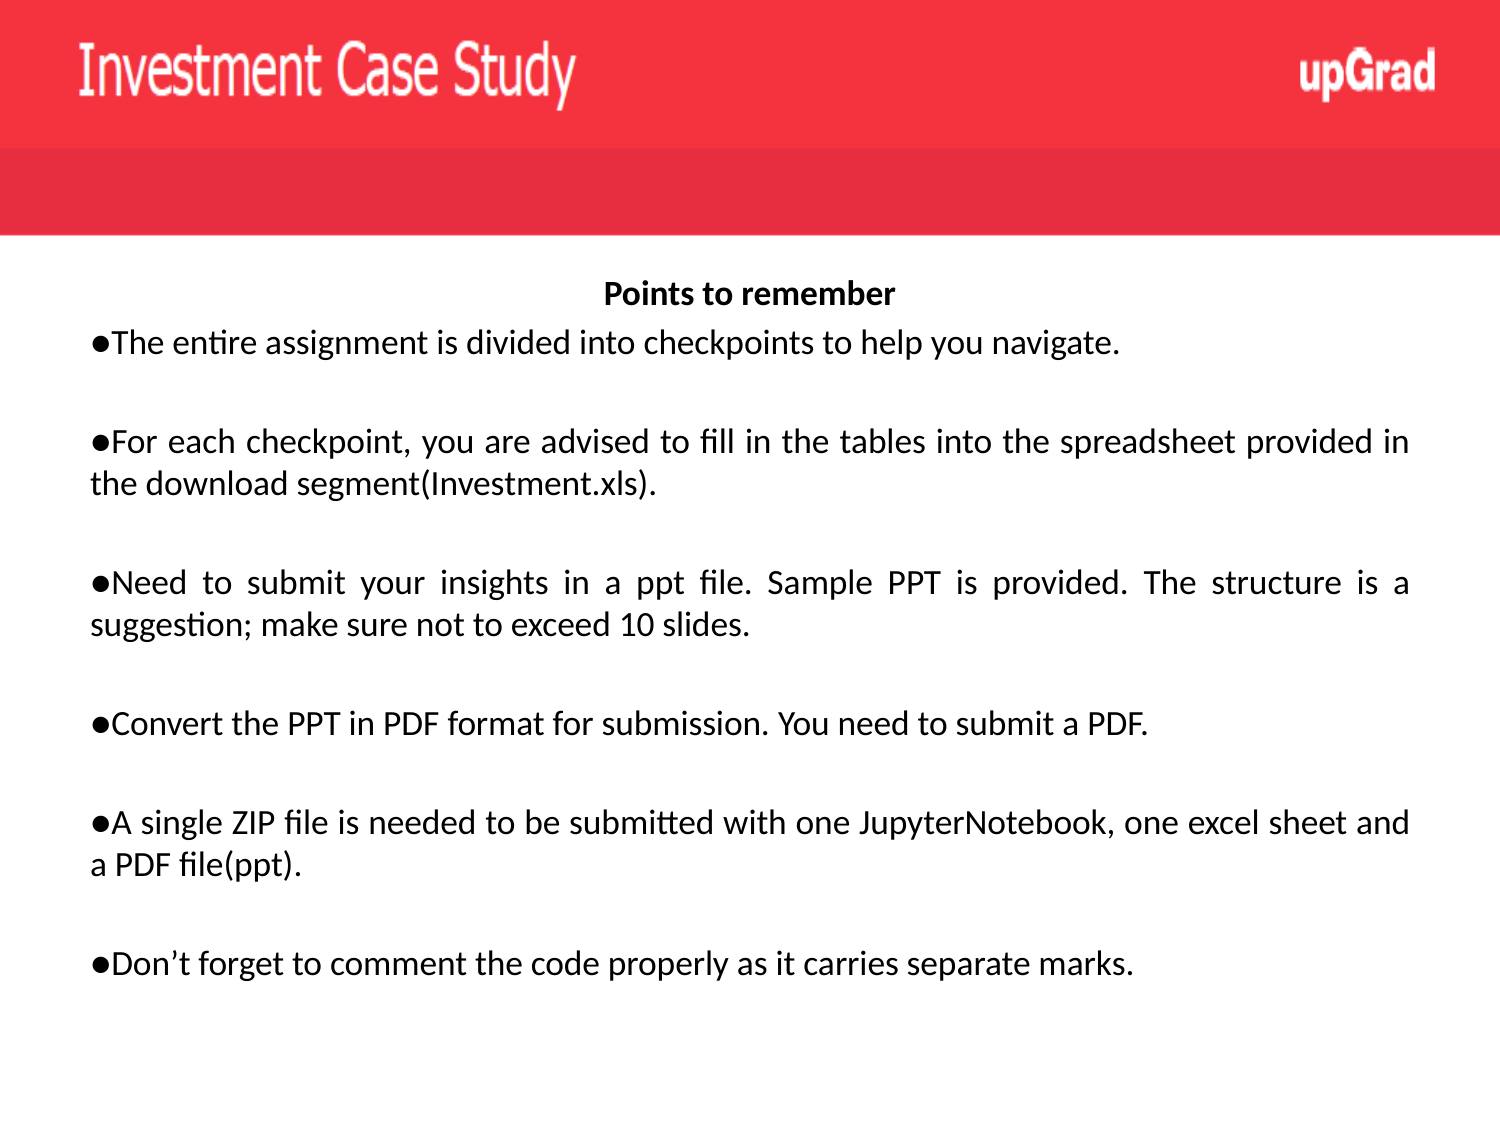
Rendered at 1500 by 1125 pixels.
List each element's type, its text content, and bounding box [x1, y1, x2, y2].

list Points to remember ●The entire assignment is divided into checkpoints to help you navigate. ●For each checkpoint, you are advised to fill in the tables into the spreadsheet provided in the download segment(Investment.xls). ●Need to submit your insights in a ppt file. Sample PPT is provided. The structure is a suggestion; make sure not to exceed 10 slides. ●Convert the PPT in PDF format for submission. You need to submit a PDF. ●A single ZIP file is needed to be submitted with one JupyterNotebook, one excel sheet and a PDF file(ppt). ●Don’t forget to comment the code properly as it carries separate marks. [75, 262, 1425, 1005]
picture [0, 0, 1500, 238]
